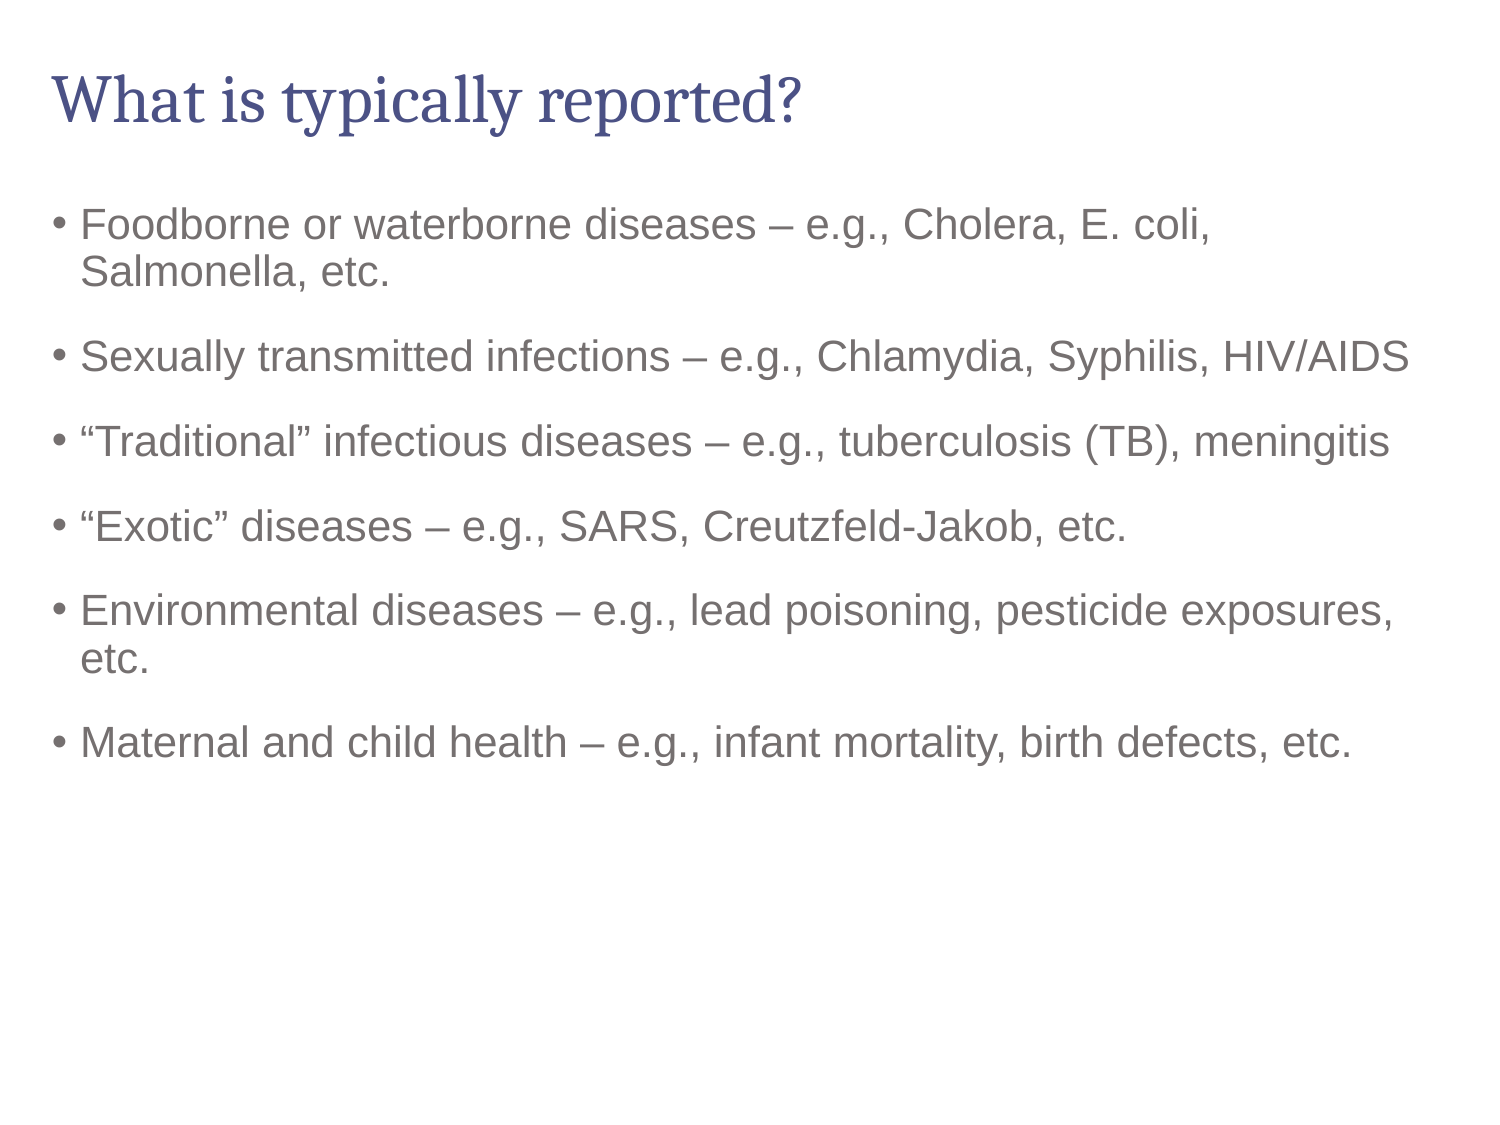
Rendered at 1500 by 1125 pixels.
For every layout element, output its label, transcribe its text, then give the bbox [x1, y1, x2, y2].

title What is typically reported? [36, 25, 1464, 175]
list Foodborne or waterborne diseases – e.g., Cholera, E. coli, Salmonella, etc. Sexually transmitted infections – e.g., Chlamydia, Syphilis, HIV/AIDS “Traditional” infectious diseases – e.g., tuberculosis (TB), meningitis “Exotic” diseases – e.g., SARS, Creutzfeld-Jakob, etc. Environmental diseases – e.g., lead poisoning, pesticide exposures, etc. Maternal and child health – e.g., infant mortality, birth defects, etc. [36, 194, 1464, 1057]
